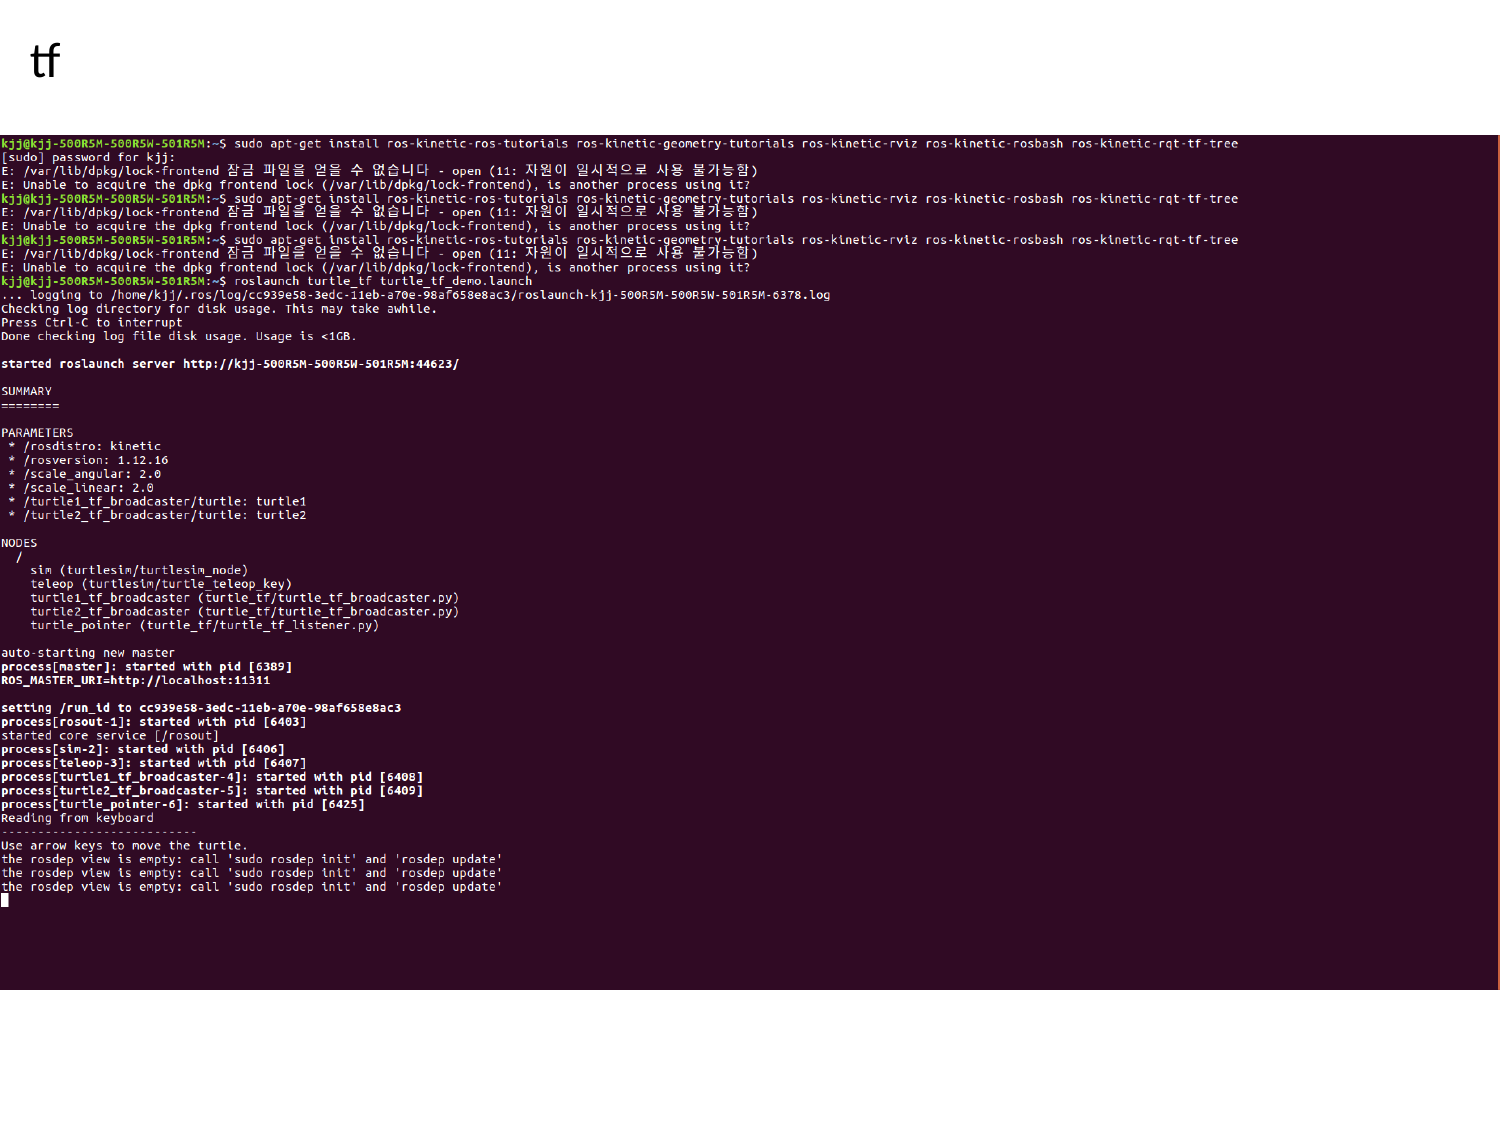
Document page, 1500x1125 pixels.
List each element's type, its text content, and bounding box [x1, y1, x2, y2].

picture [0, 135, 1500, 990]
text_box tf [14, 19, 76, 95]
